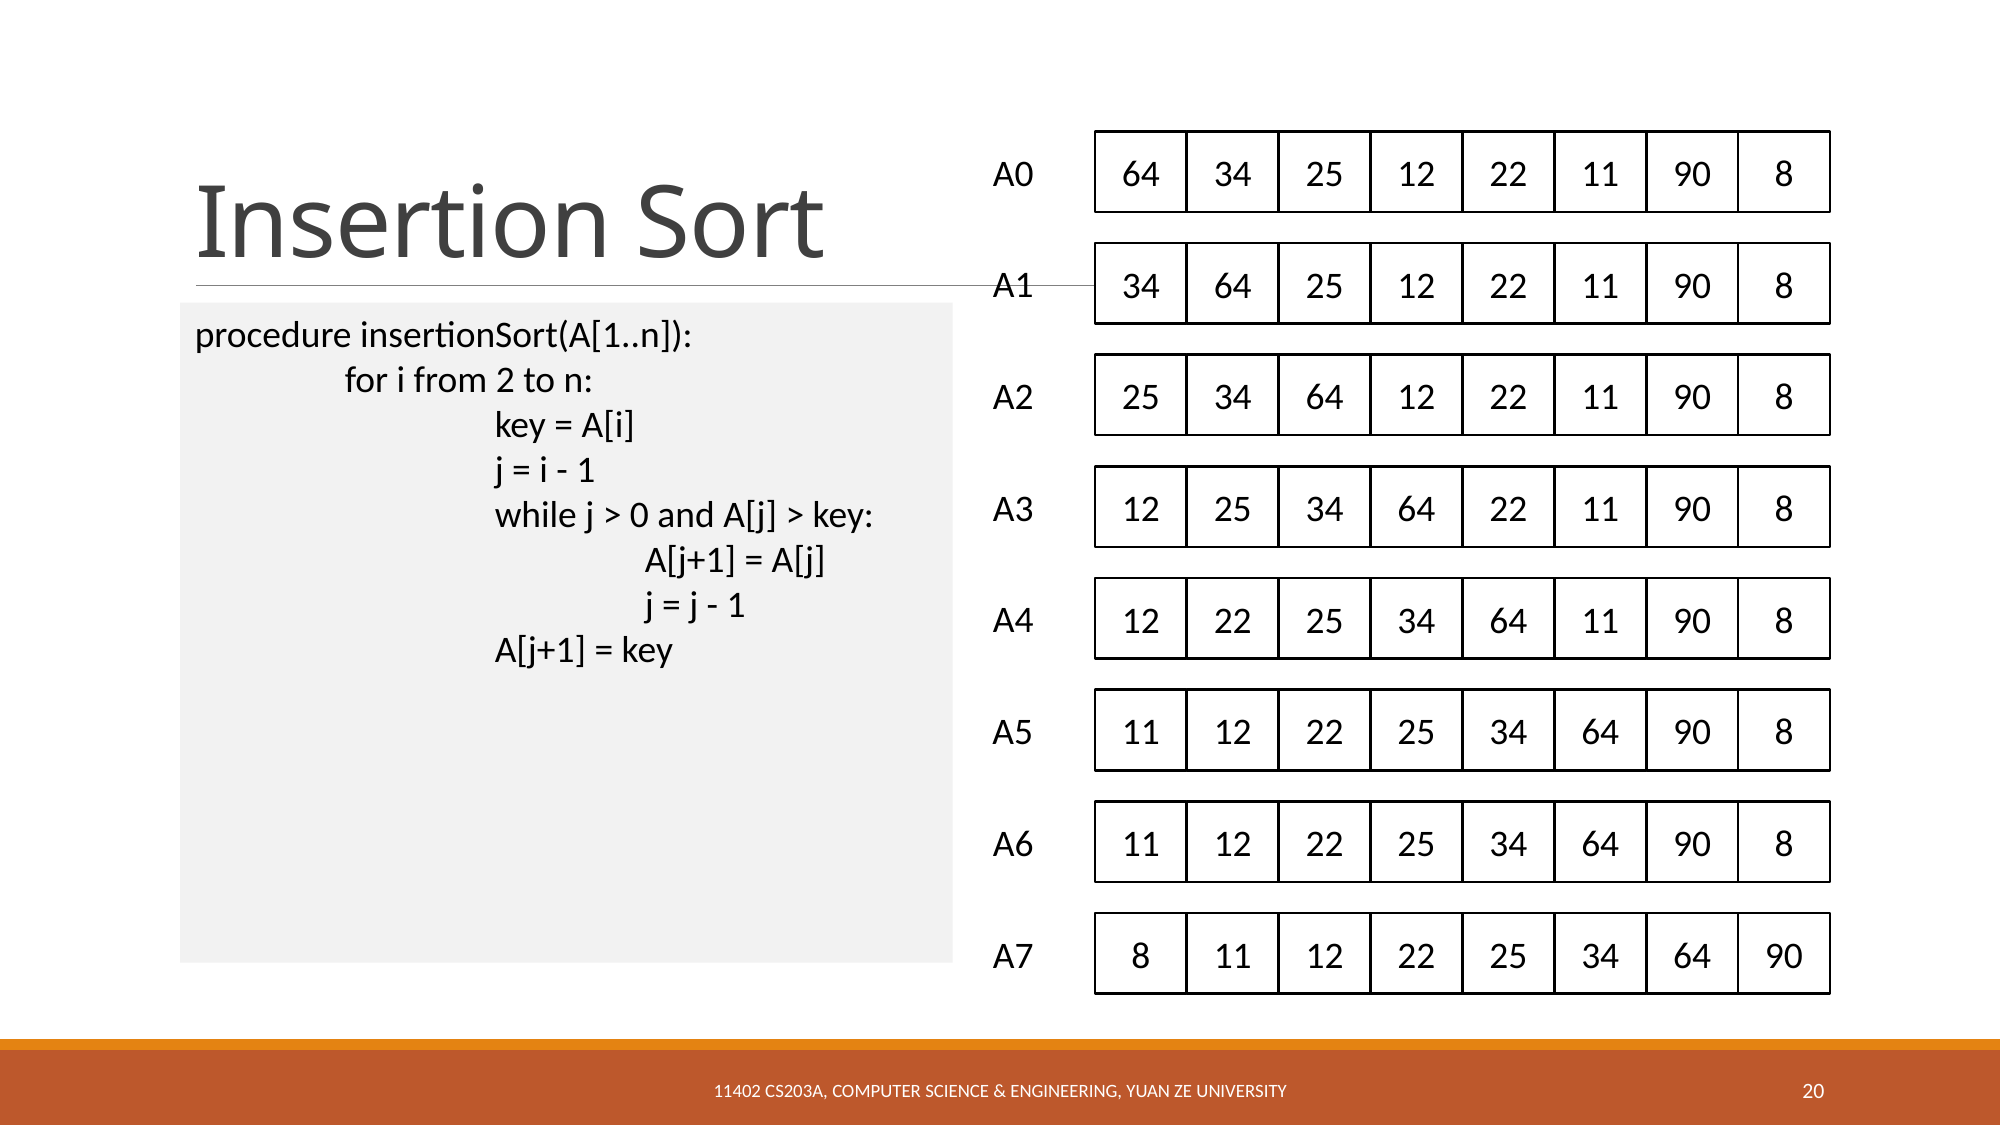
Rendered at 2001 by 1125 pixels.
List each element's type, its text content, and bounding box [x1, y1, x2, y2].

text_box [977, 130, 1831, 995]
slide_number 20 [1624, 1059, 1840, 1120]
text_box procedure insertionSort(A[1..n]): for i from 2 to n: key = A[i] j = i - 1 while j > 0 and A[j] > key: A[j+1] = A[j] j = j - 1 A[j+1] = key [179, 301, 954, 964]
footer 11402 CS203A, Computer Science & Engineering, Yuan Ze University [604, 1059, 1396, 1120]
title Insertion Sort [180, 47, 1830, 285]
